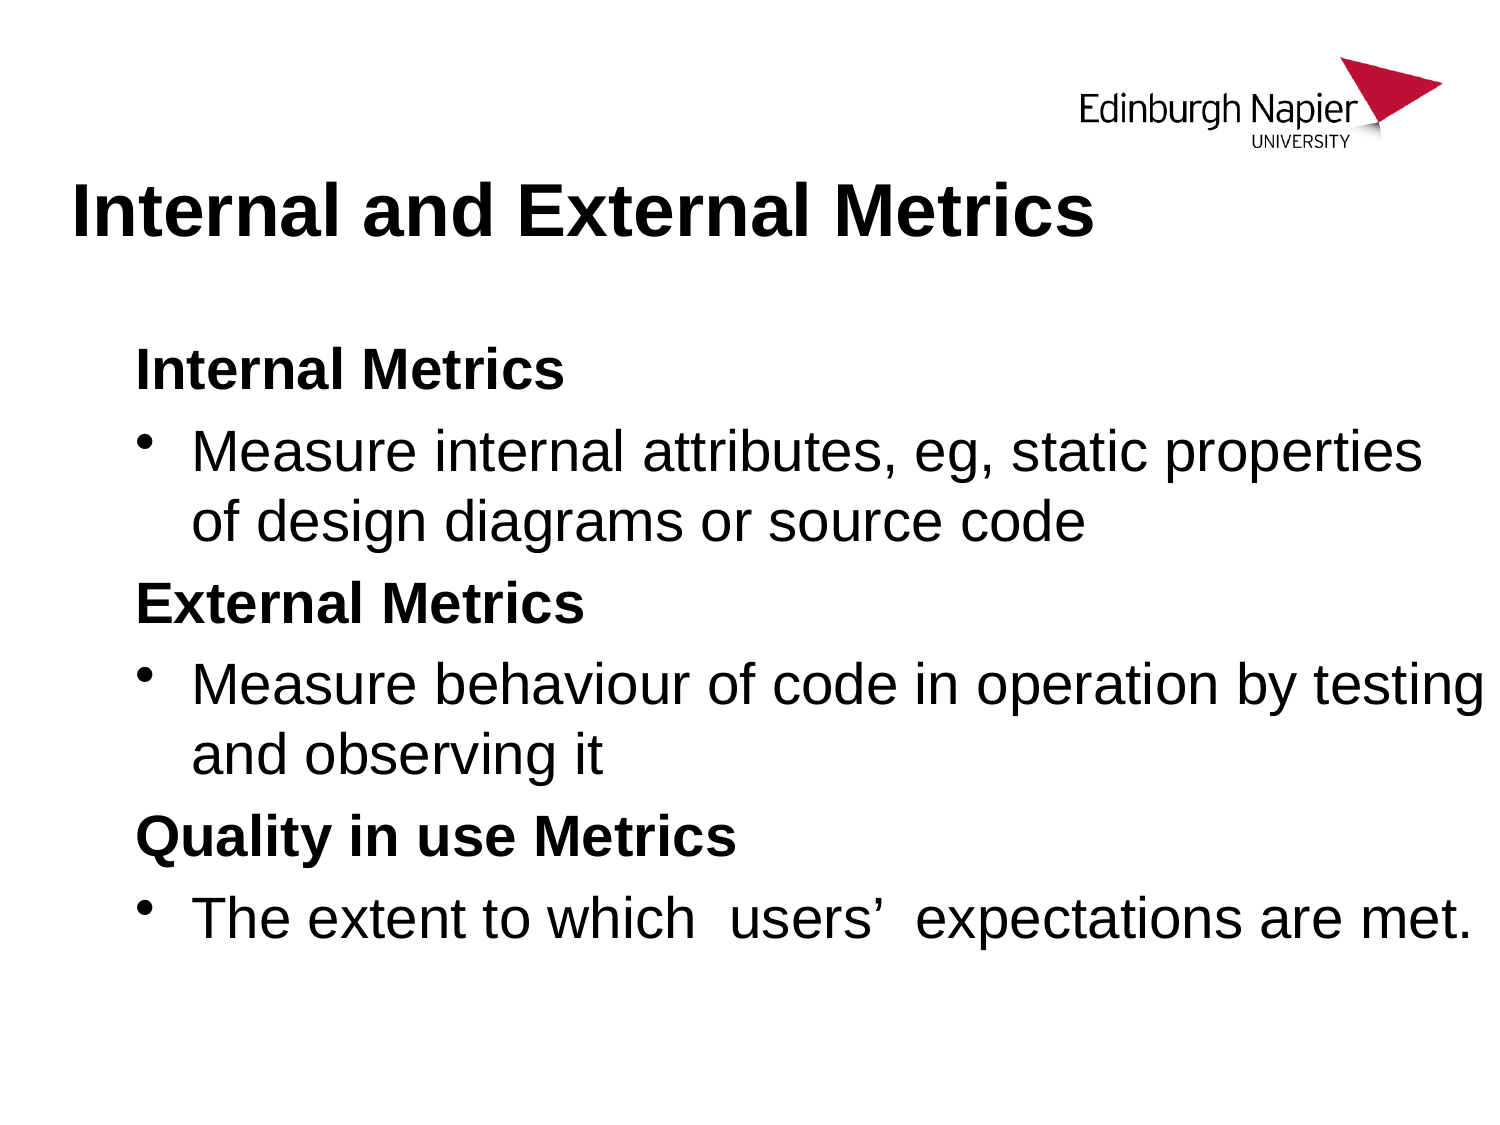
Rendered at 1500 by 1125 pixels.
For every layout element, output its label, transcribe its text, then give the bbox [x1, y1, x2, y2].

list Internal Metrics Measure internal attributes, eg, static properties of design diagrams or source code External Metrics Measure behaviour of code in operation by testing and observing it Quality in use Metrics The extent to which users’ expectations are met. [119, 323, 1500, 1018]
picture [1081, 57, 1443, 148]
title Internal and External Metrics [56, 148, 1443, 264]
